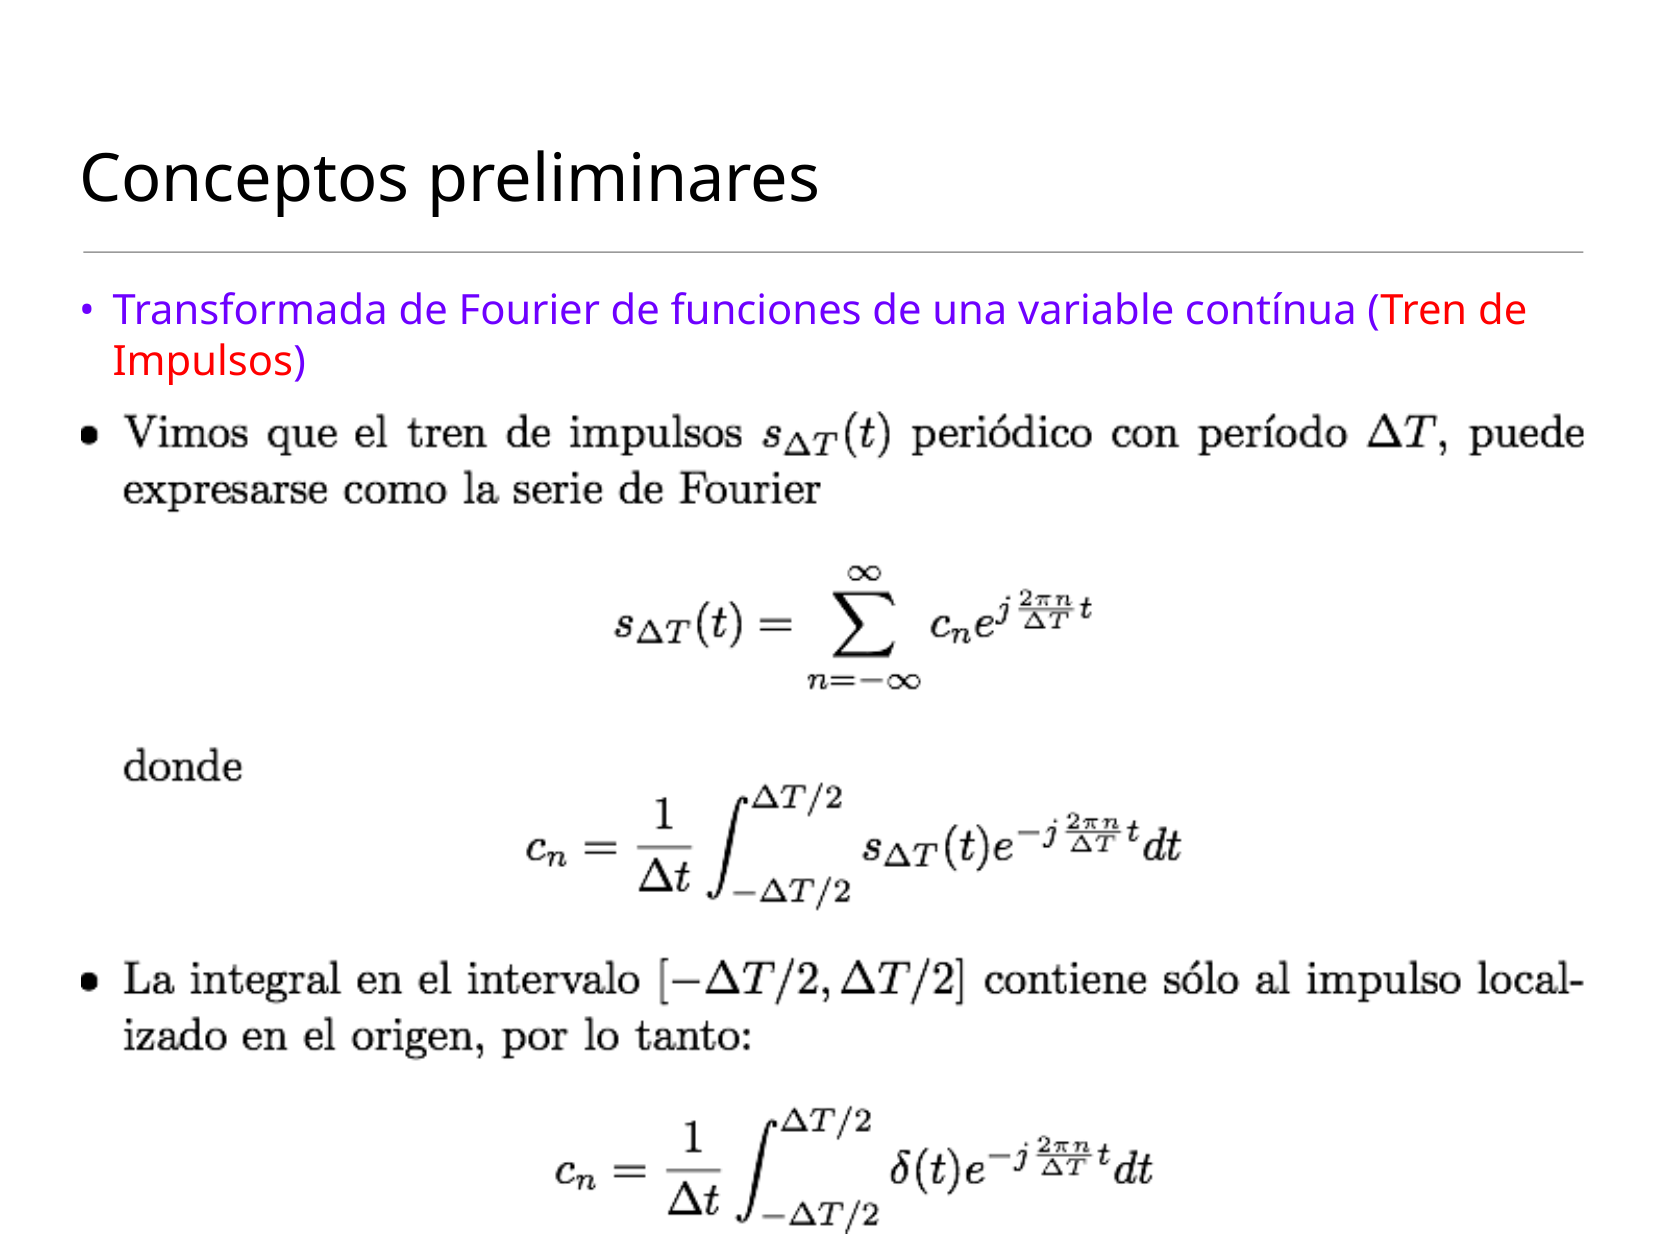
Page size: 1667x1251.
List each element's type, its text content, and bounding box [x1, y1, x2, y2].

title Conceptos preliminares [72, 41, 1595, 222]
picture [80, 410, 1586, 1234]
list Transformada de Fourier de funciones de una variable contínua (Tren de Impulsos) [72, 276, 1595, 1120]
